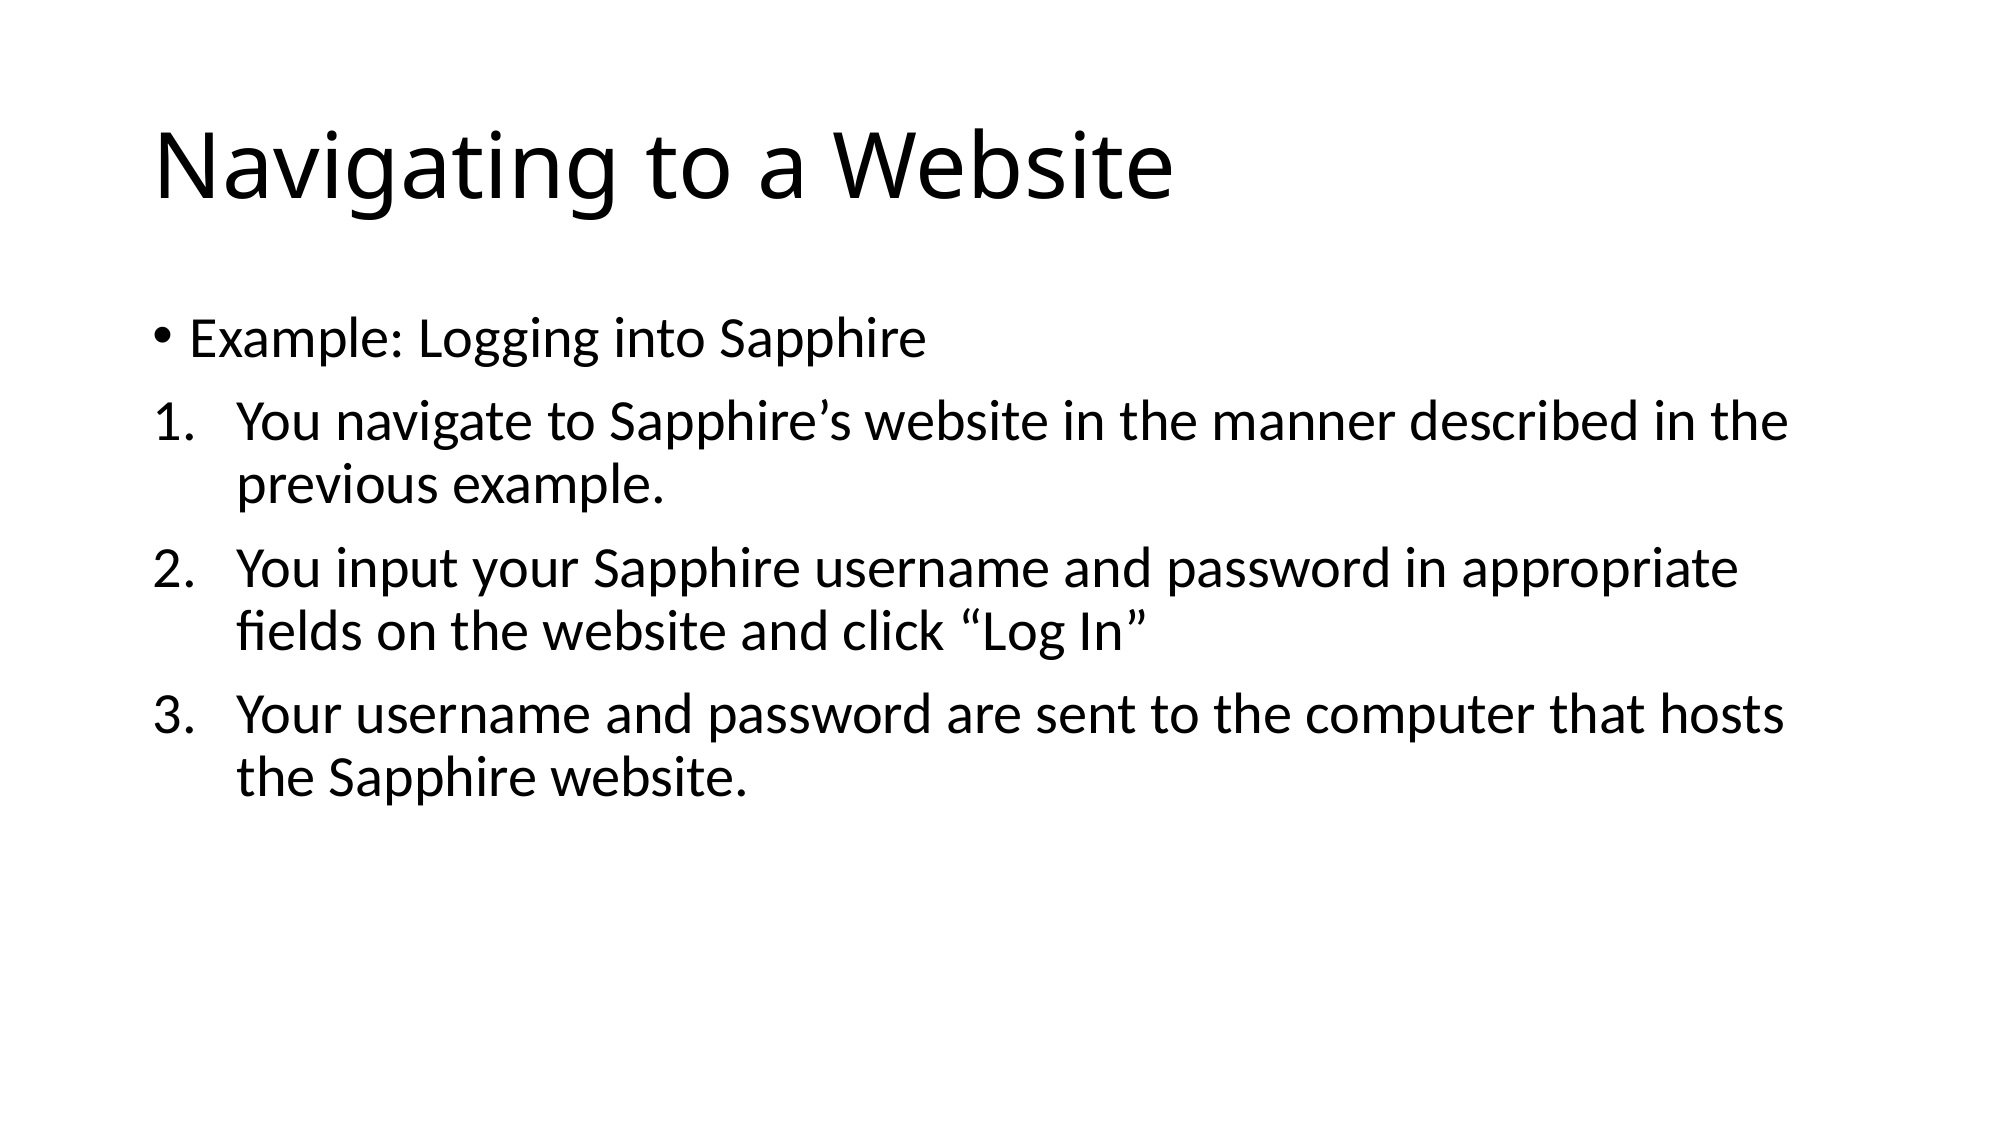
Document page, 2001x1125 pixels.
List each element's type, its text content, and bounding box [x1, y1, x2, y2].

list Example: Logging into Sapphire You navigate to Sapphire’s website in the manner described in the previous example. You input your Sapphire username and password in appropriate fields on the website and click “Log In” Your username and password are sent to the computer that hosts the Sapphire website. [137, 299, 1863, 1014]
title Navigating to a Website [137, 59, 1863, 278]
